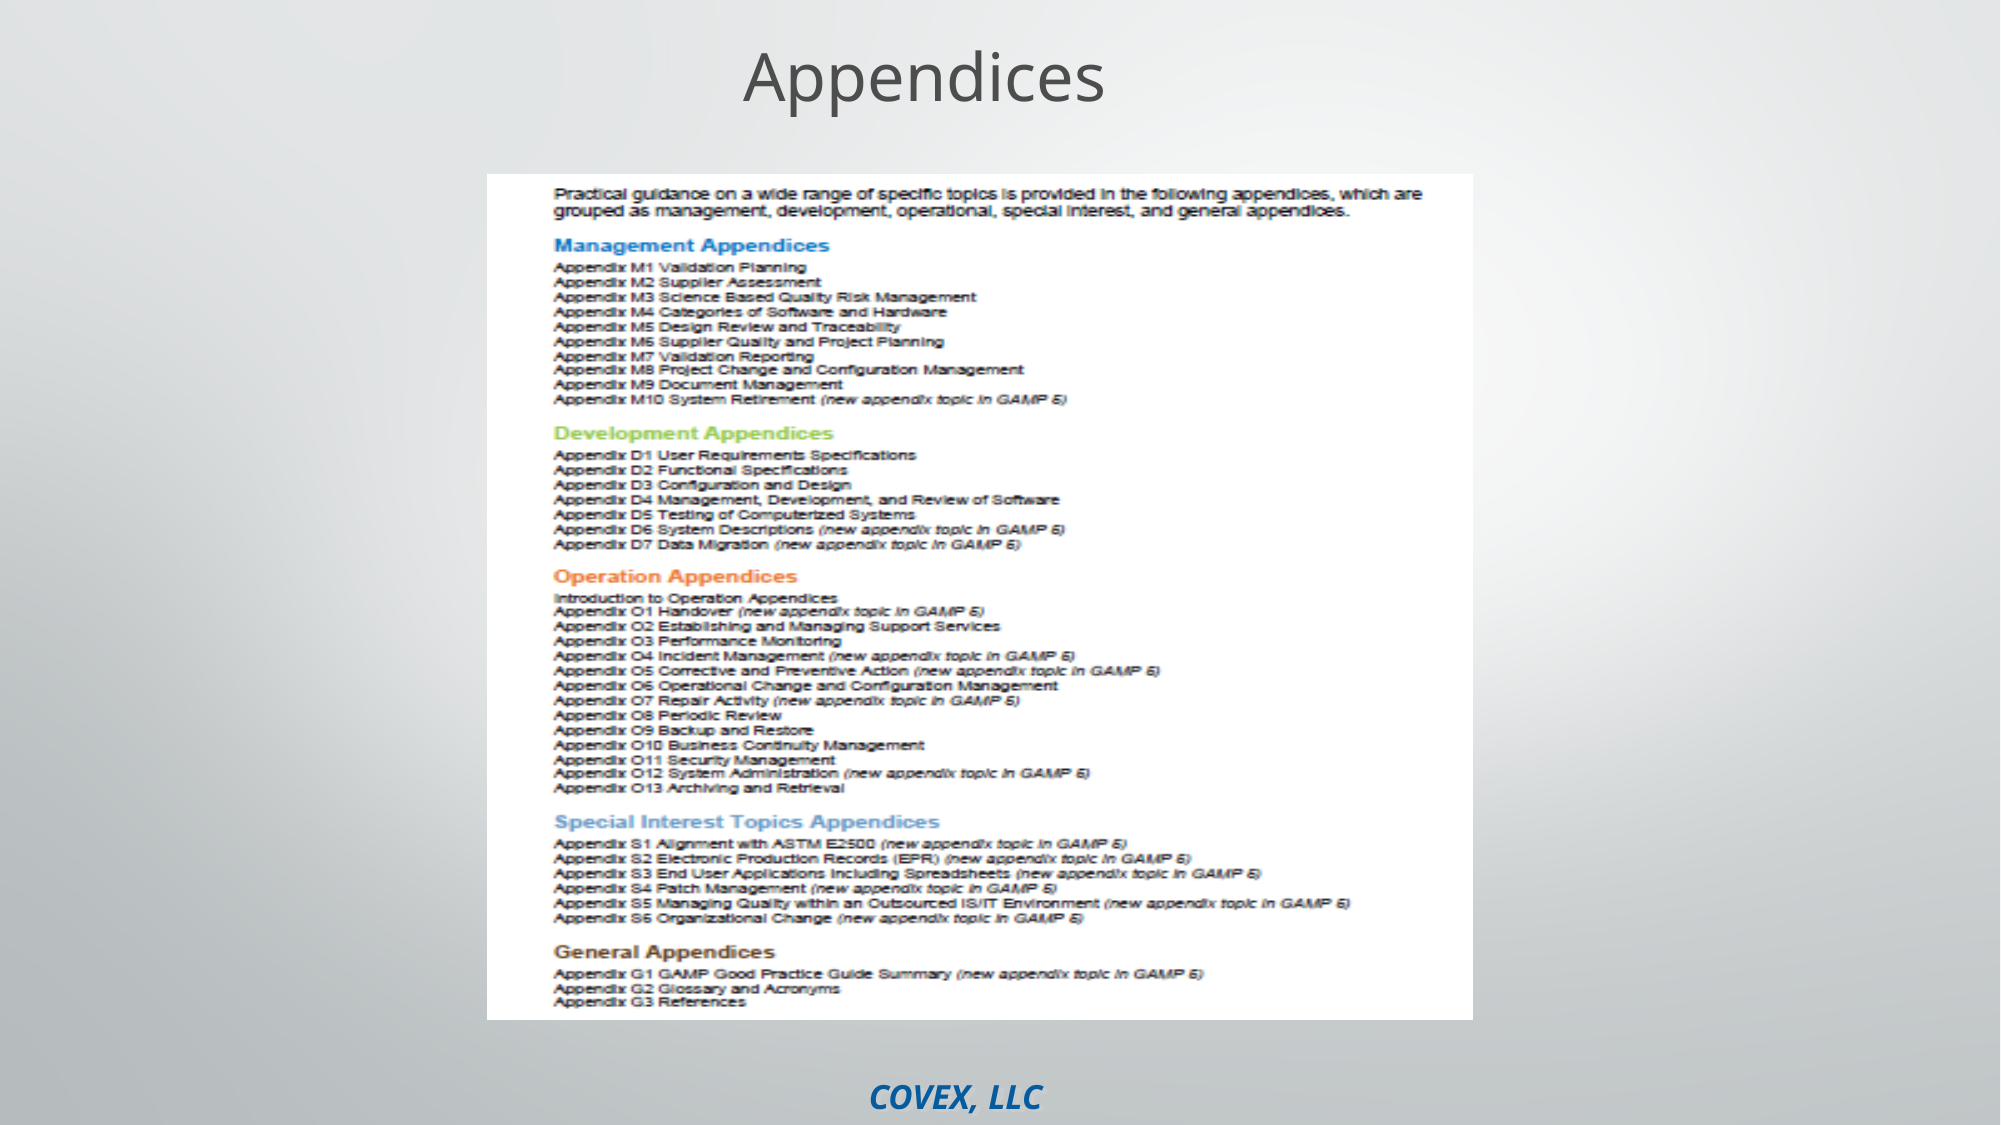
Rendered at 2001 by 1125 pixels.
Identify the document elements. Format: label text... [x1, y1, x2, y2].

title Appendices [287, 24, 1563, 125]
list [487, 174, 1474, 1020]
